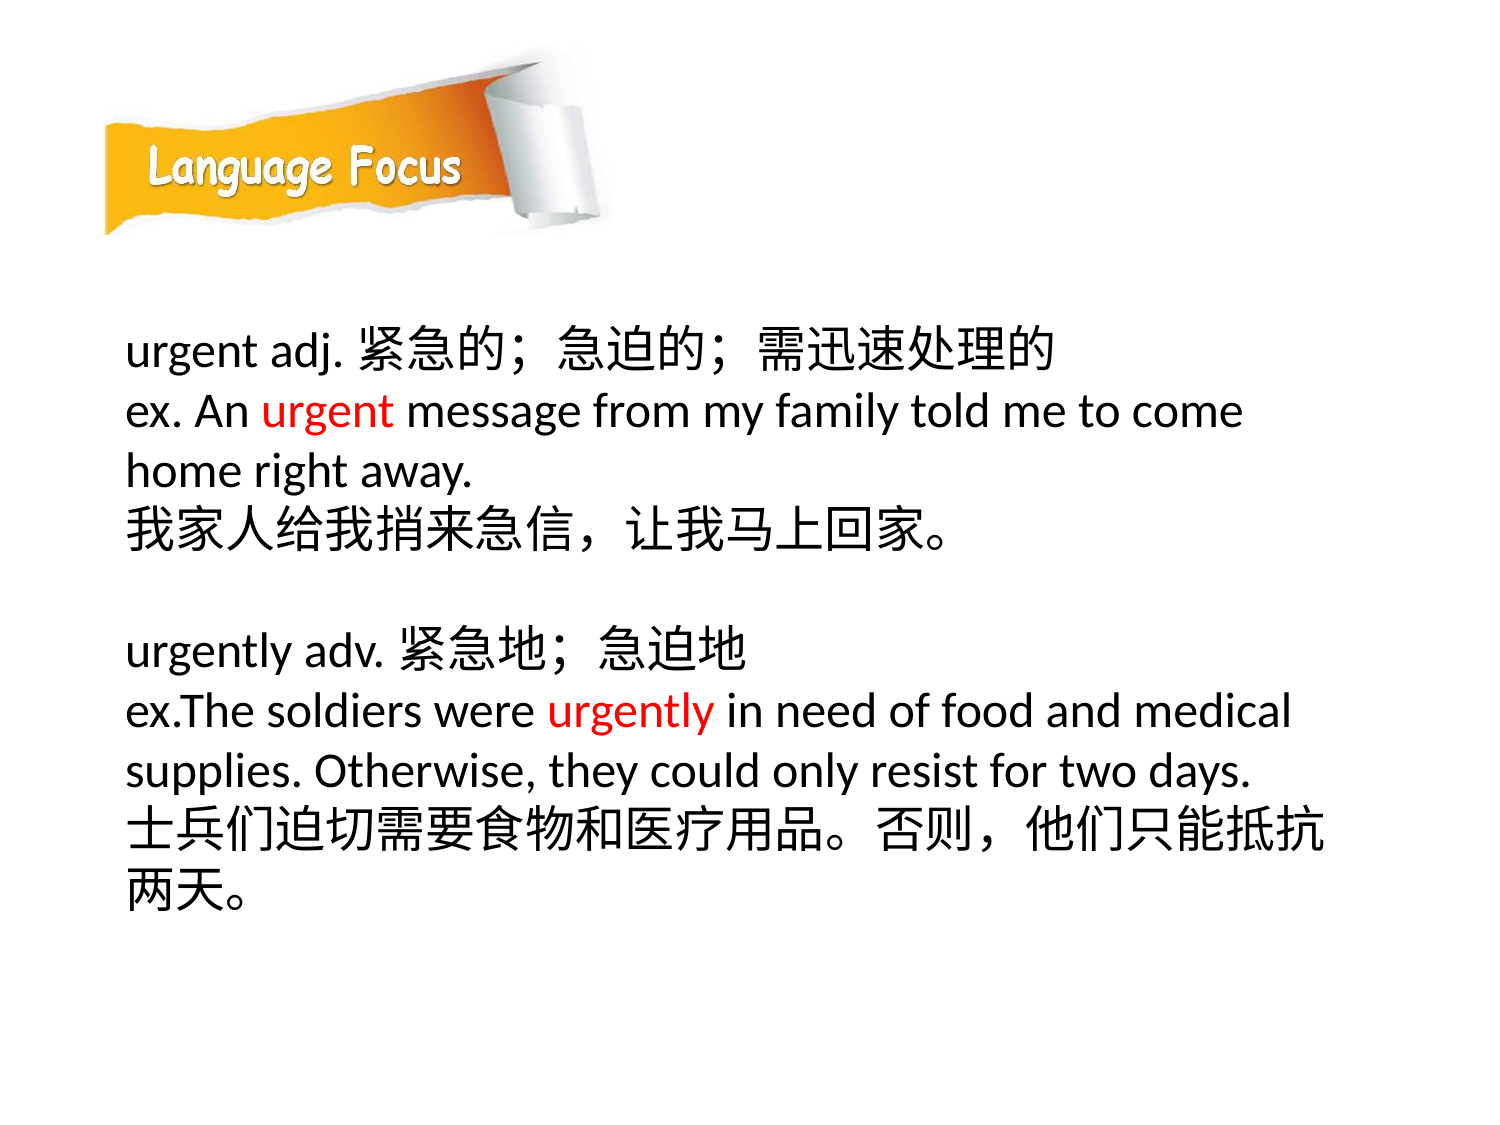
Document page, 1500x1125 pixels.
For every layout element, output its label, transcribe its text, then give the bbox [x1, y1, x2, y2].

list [100, 44, 614, 237]
text_box urgent adj.紧急的；急迫的；需迅速处理的 ex. An urgent message from my family told me to come home right away. 我家人给我捎来急信，让我马上回家。 urgently adv.紧急地；急迫地 ex.The soldiers were urgently in need of food and medical supplies. Otherwise, they could only resist for two days. 士兵们迫切需要食物和医疗用品。否则，他们只能抵抗两天。 [110, 310, 1365, 925]
